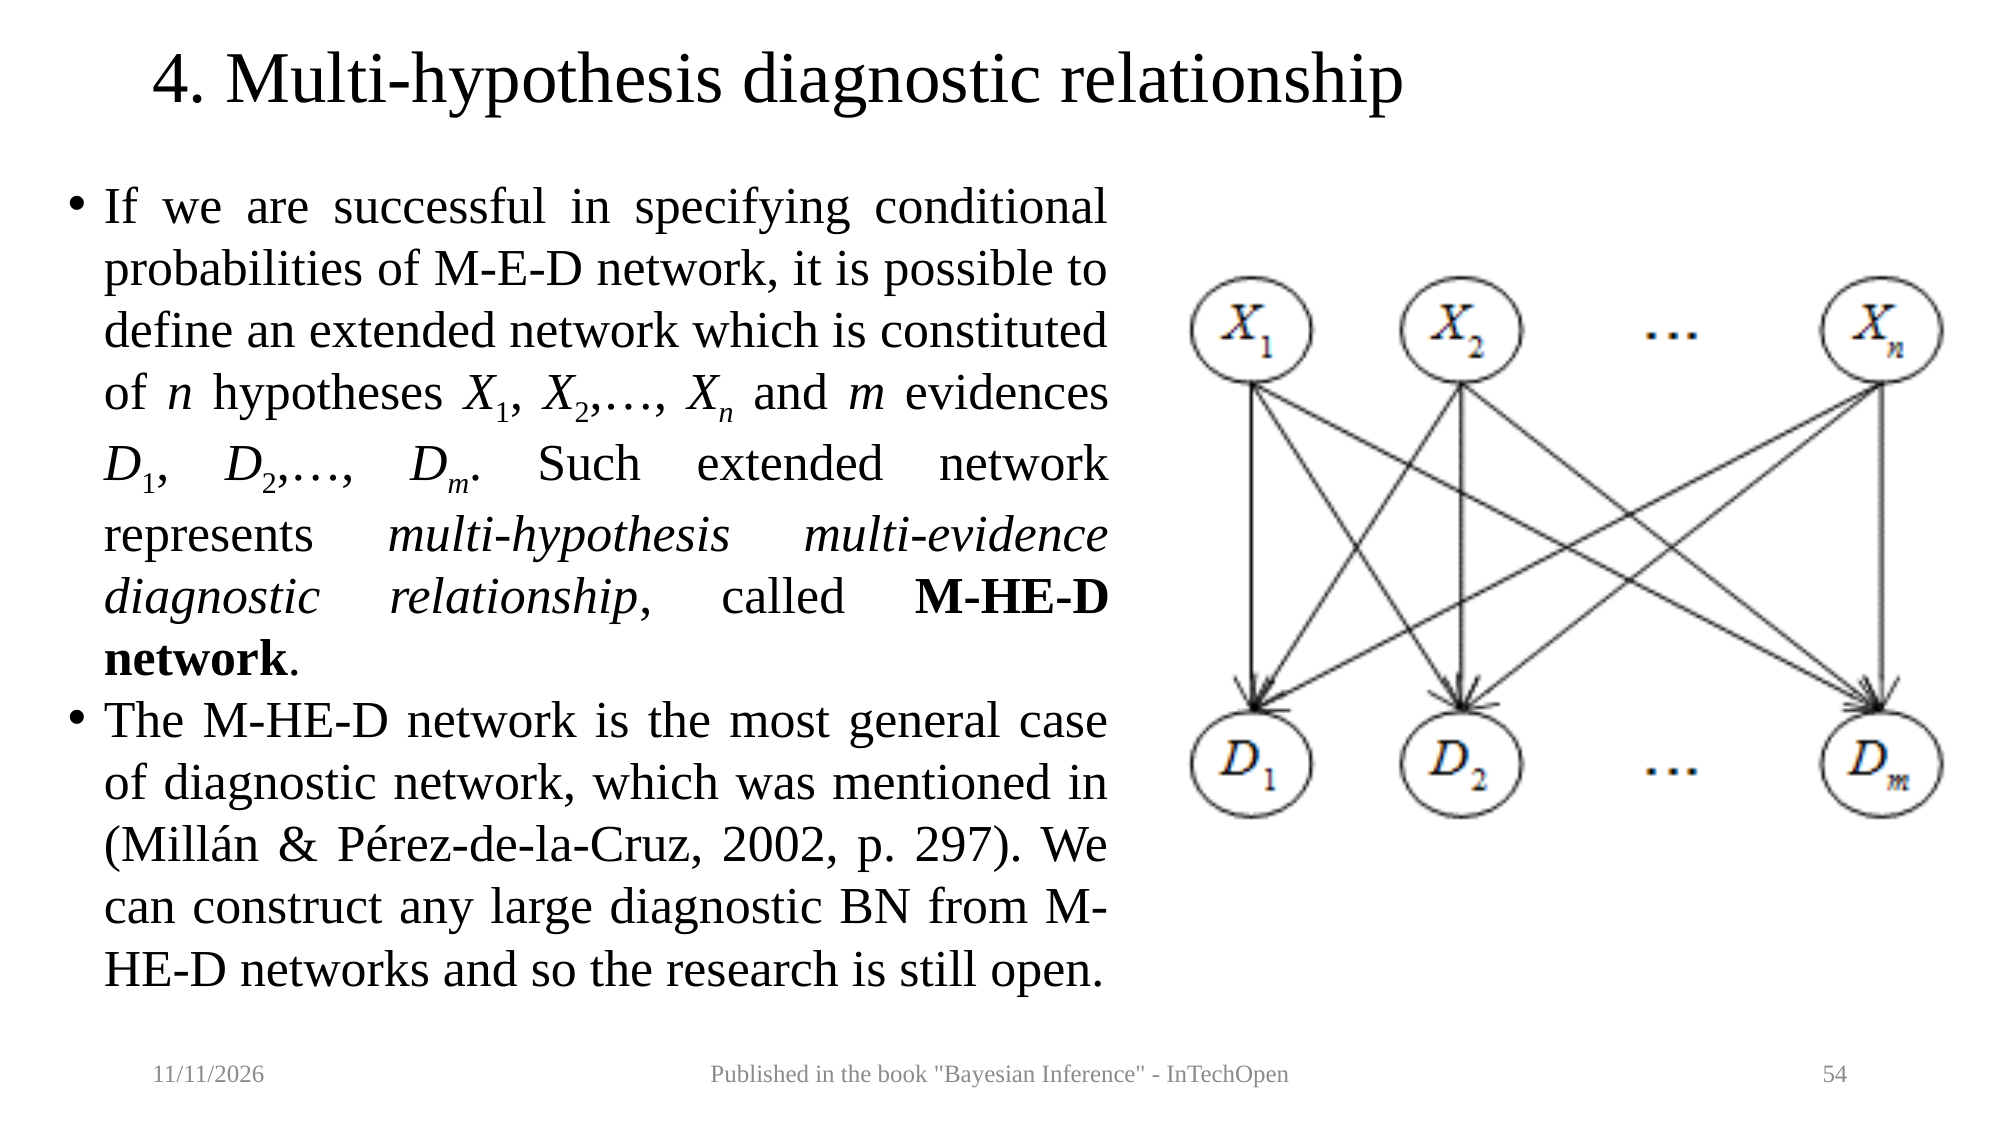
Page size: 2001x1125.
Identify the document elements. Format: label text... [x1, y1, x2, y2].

picture [1182, 268, 1954, 826]
footer Published in the book "Bayesian Inference" - InTechOpen [662, 1042, 1338, 1103]
title 4. Multi-hypothesis diagnostic relationship [137, 19, 1863, 128]
slide_number 54 [1412, 1042, 1863, 1103]
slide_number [137, 1042, 588, 1103]
list If we are successful in specifying conditional probabilities of M-E-D network, it is possible to define an extended network which is constituted of n hypotheses X1, X2,…, Xn and m evidences D1, D2,…, Dm. Such extended network represents multi-hypothesis multi-evidence diagnostic relationship, called M-HE-D network. The M-HE-D network is the most general case of diagnostic network, which was mentioned in (Millán & Pérez-de-la-Cruz, 2002, p. 297). We can construct any large diagnostic BN from M-HE-D networks and so the research is still open. [52, 164, 1125, 1043]
